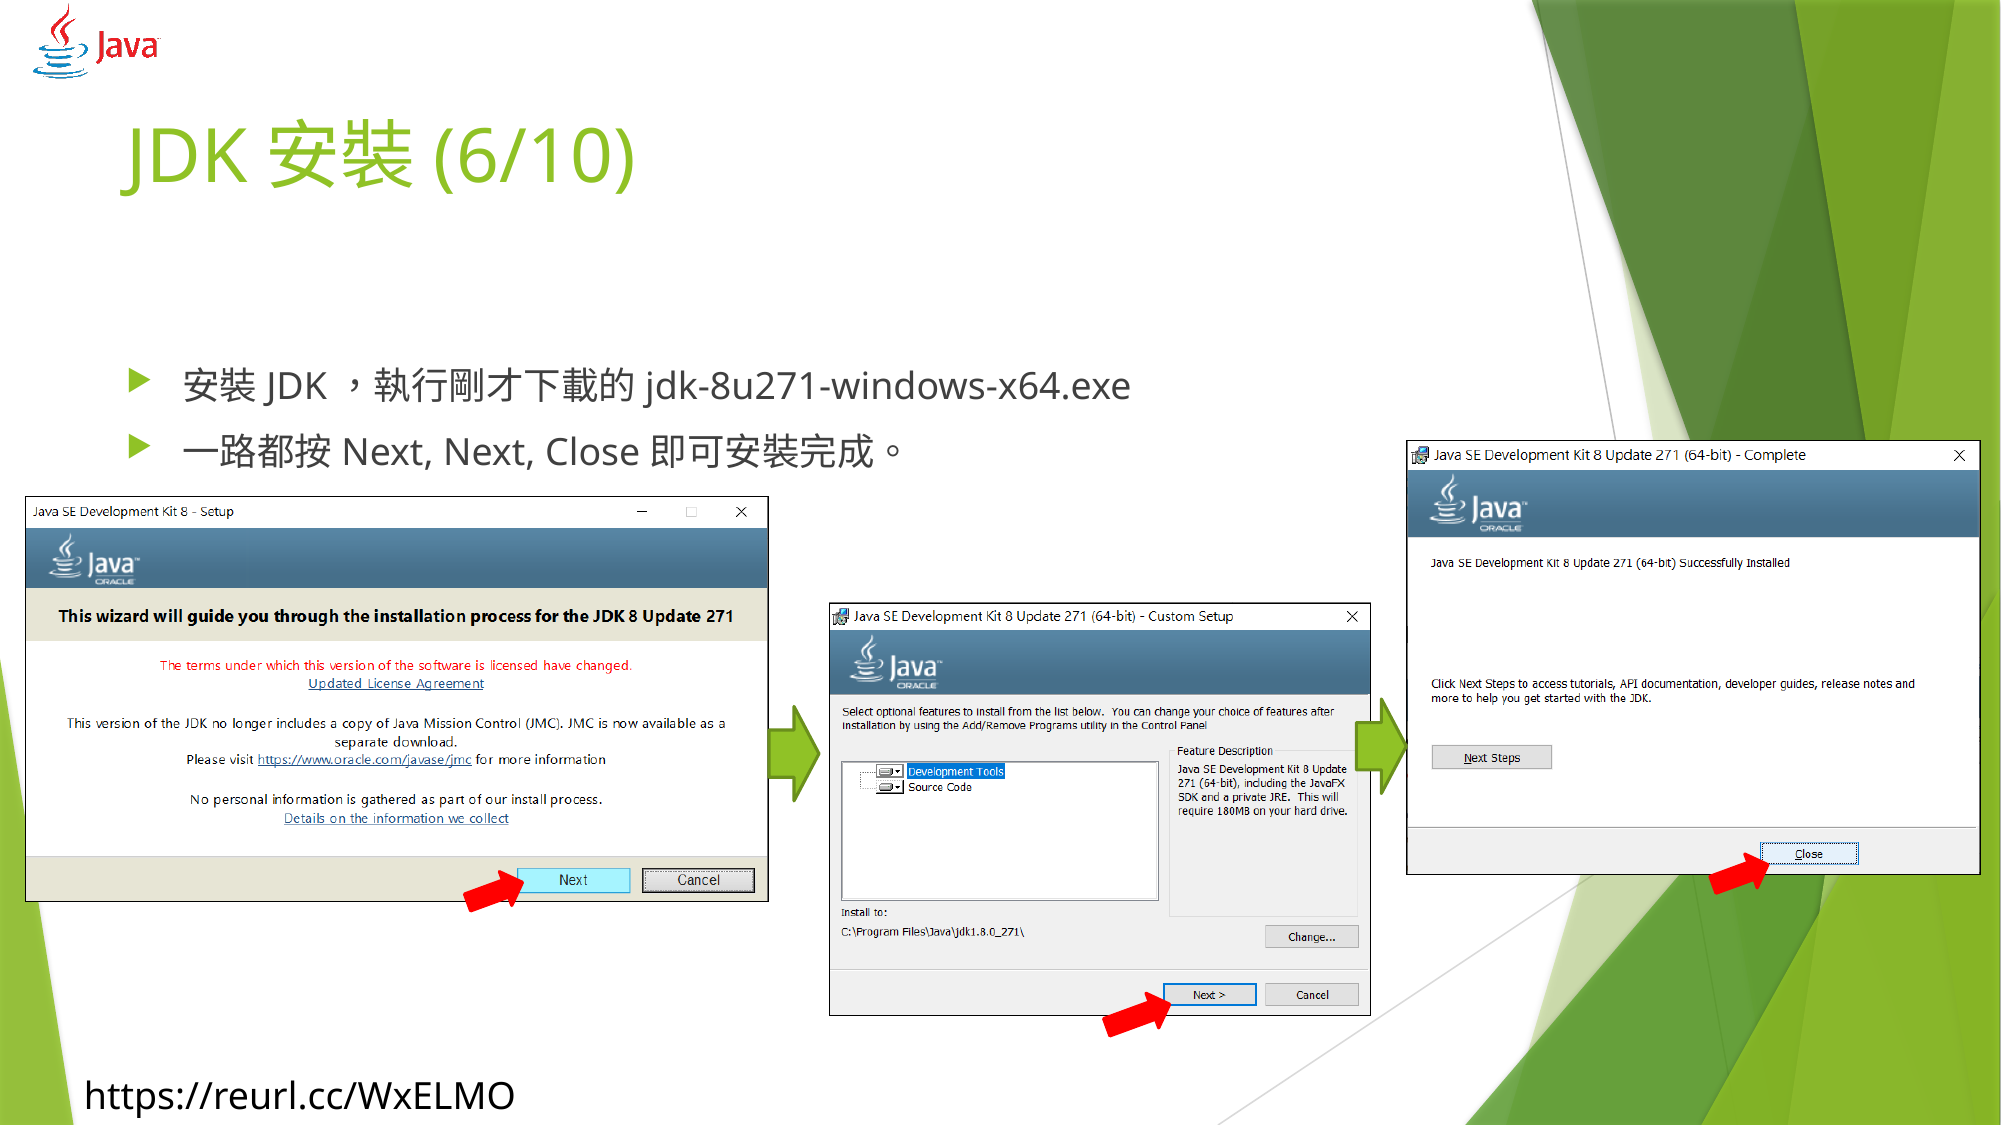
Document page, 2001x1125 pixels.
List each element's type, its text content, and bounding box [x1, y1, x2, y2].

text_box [1355, 440, 1981, 894]
list 安裝JDK，執行剛才下載的jdk-8u271-windows-x64.exe 一路都按Next, Next, Close即可安裝完成。 [111, 354, 1522, 992]
text_box [1104, 1026, 1142, 1038]
picture [27, 1, 165, 79]
text_box [775, 704, 821, 803]
picture [25, 495, 770, 903]
picture [829, 602, 1372, 1017]
title JDK安裝(6/10) [111, 99, 1522, 317]
